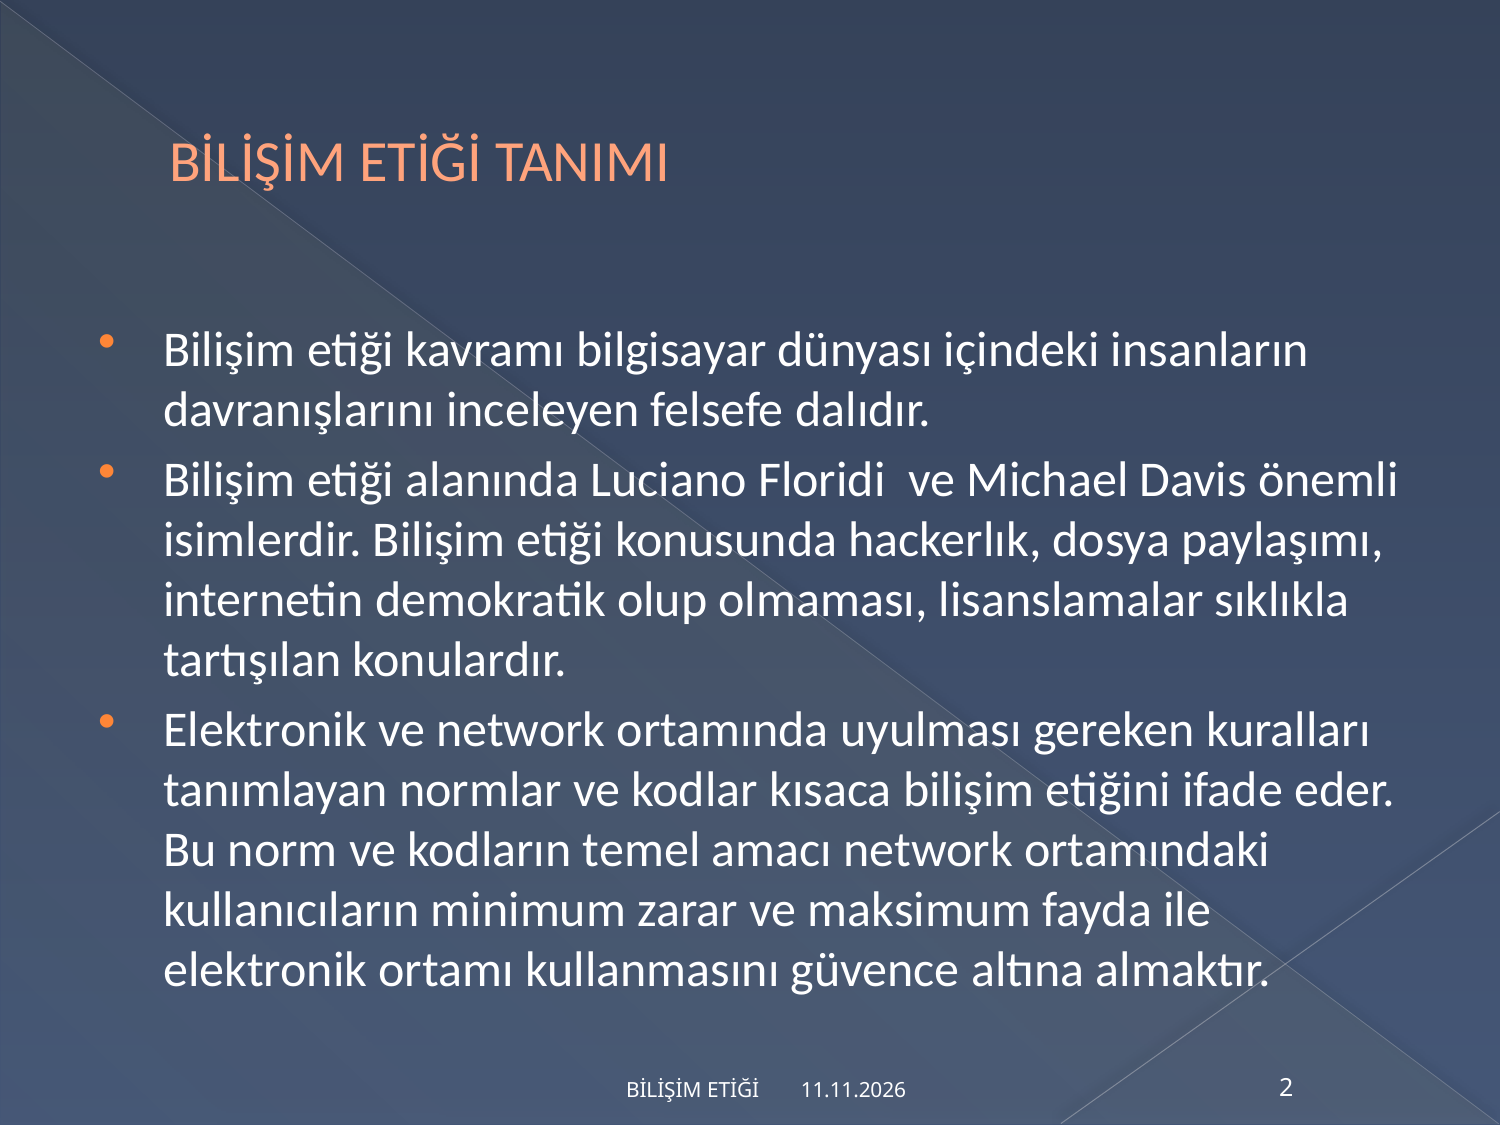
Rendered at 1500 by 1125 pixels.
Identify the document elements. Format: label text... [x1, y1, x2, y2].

list Bilişim etiği kavramı bilgisayar dünyası içindeki insanların davranışlarını inceleyen felsefe dalıdır. Bilişim etiği alanında Luciano Floridi ve Michael Davis önemli isimlerdir. Bilişim etiği konusunda hackerlık, dosya paylaşımı, internetin demokratik olup olmaması, lisanslamalar sıklıkla tartışılan konulardır. Elektronik ve network ortamında uyulması gereken kuralları tanımlayan normlar ve kodlar kısaca bilişim etiğini ifade eder. Bu norm ve kodların temel amacı network ortamındaki kullanıcıların minimum zarar ve maksimum fayda ile elektronik ortamı kullanmasını güvence altına almaktır. [75, 308, 1425, 1059]
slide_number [786, 1062, 1136, 1113]
title BİLİŞİM ETİĞİ TANIMI [75, 43, 1425, 274]
footer BİLİŞİM ETİĞİ [75, 1063, 774, 1113]
slide_number 2 [1245, 1063, 1328, 1113]
